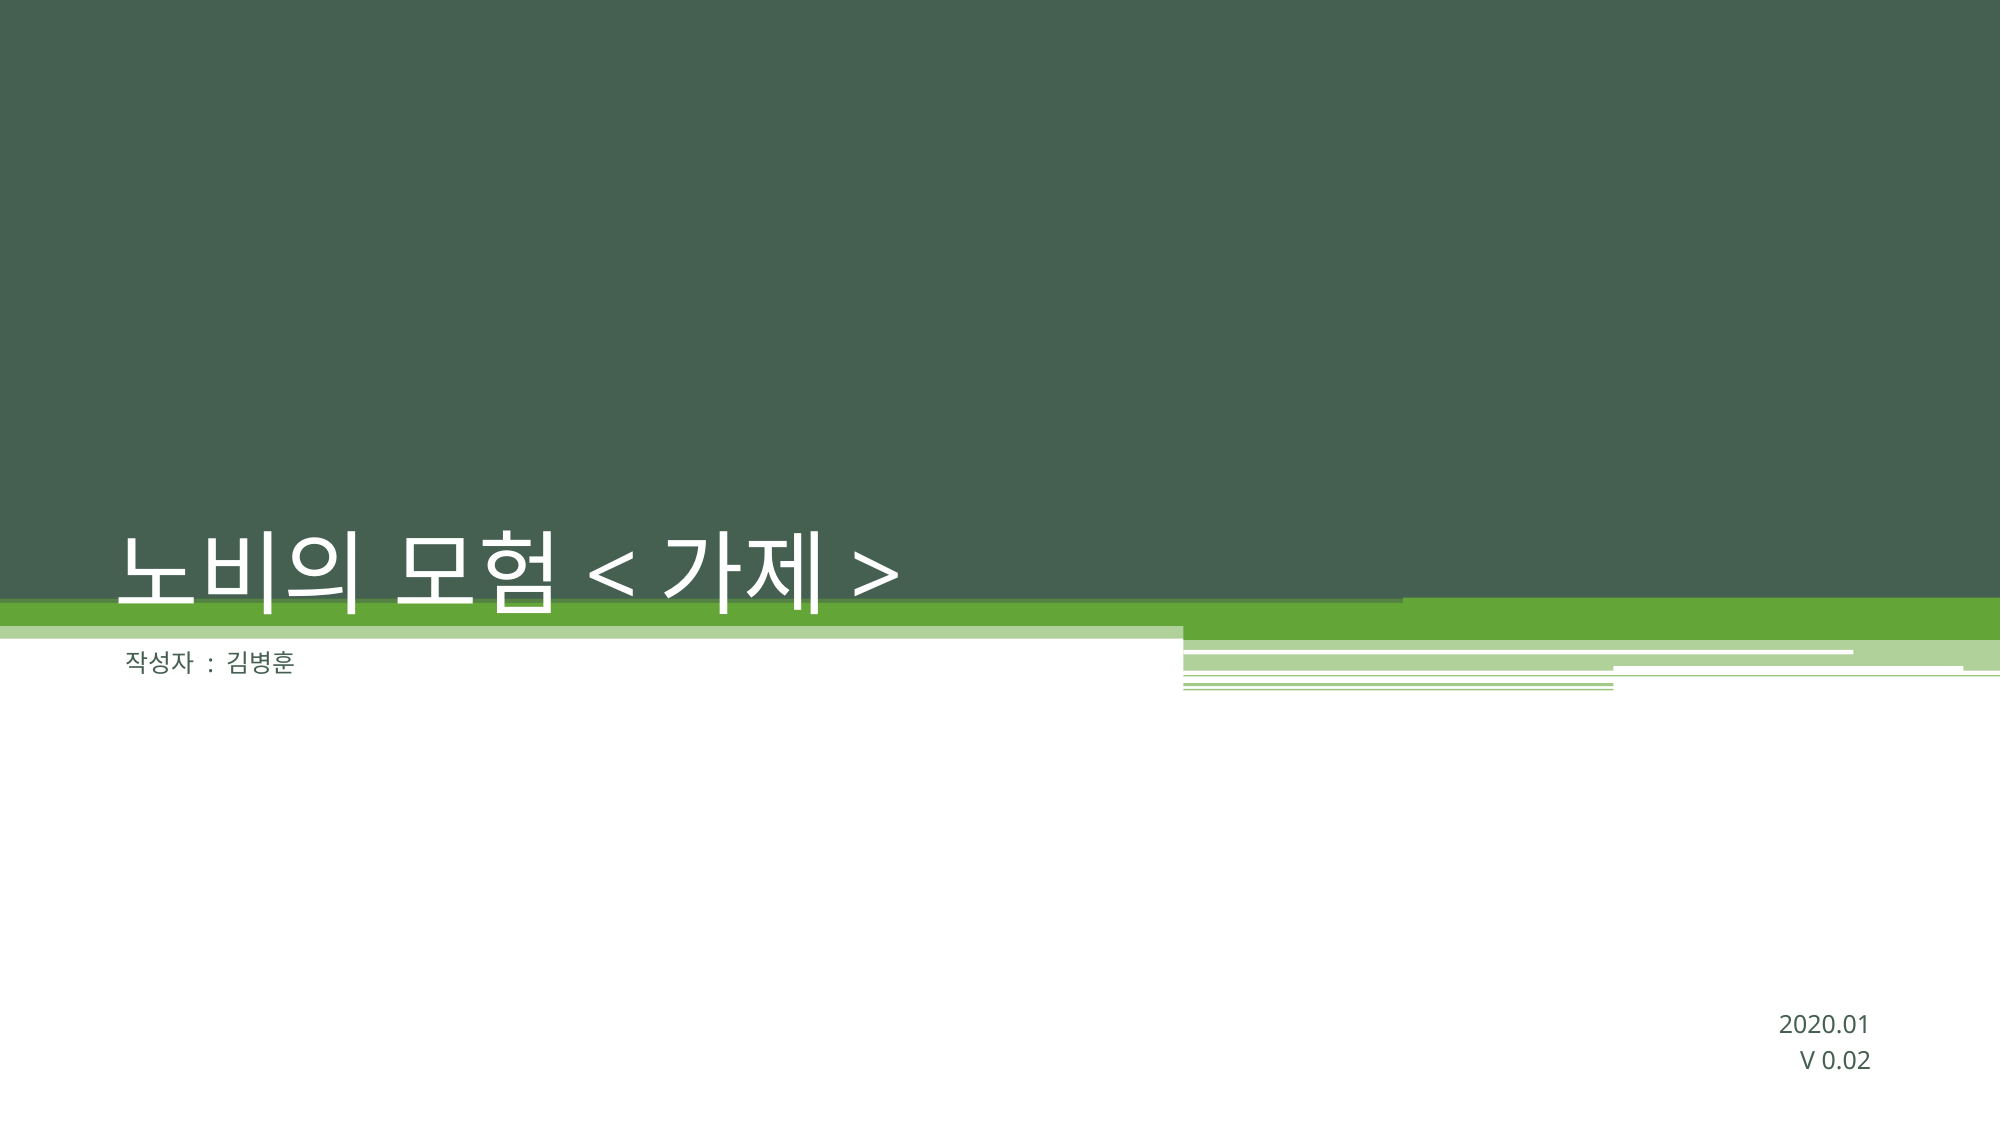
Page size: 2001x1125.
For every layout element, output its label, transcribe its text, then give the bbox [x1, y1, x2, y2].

subtitle 작성자 : 김병훈 [99, 639, 1184, 928]
title 노비의 모험<가제> [99, 391, 1950, 633]
text_box 2020.01 V 0.02 [1319, 1001, 1886, 1091]
